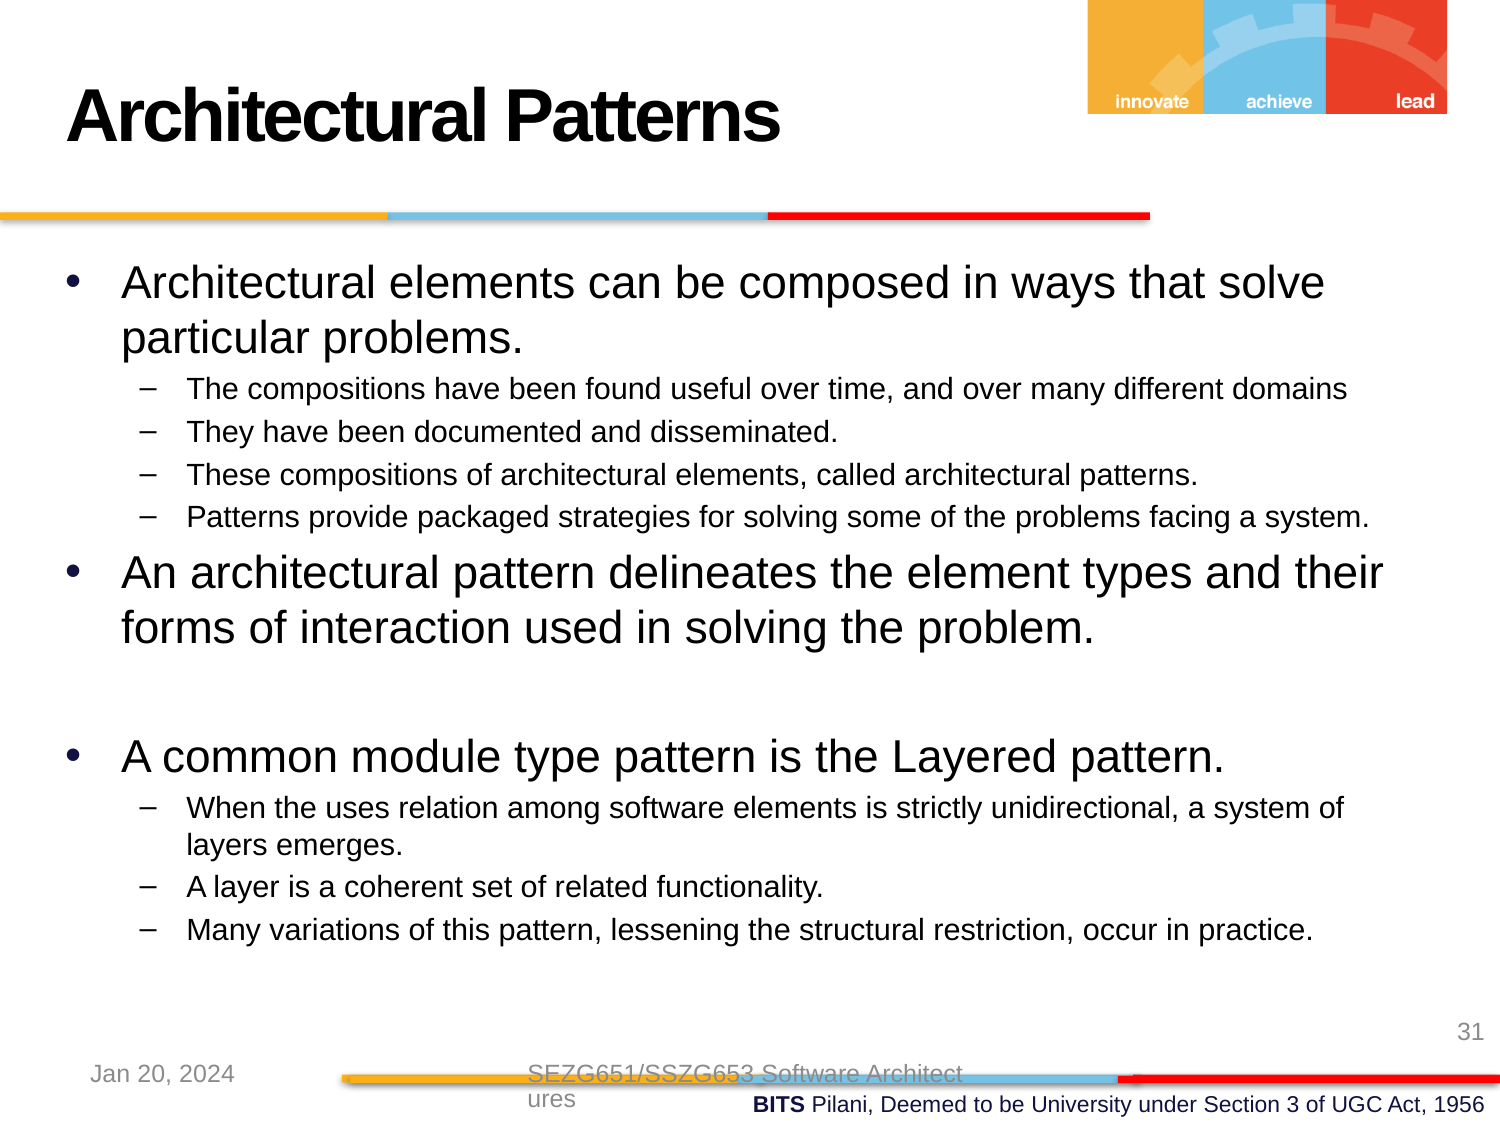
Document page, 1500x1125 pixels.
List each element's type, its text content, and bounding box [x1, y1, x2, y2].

list Architectural elements can be composed in ways that solve particular problems. The compositions have been found useful over time, and over many different domains They have been documented and disseminated. These compositions of architectural elements, called architectural patterns. Patterns provide packaged strategies for solving some of the problems facing a system. An architectural pattern delineates the element types and their forms of interaction used in solving the problem. A common module type pattern is the Layered pattern. When the uses relation among software elements is strictly unidirectional, a system of layers emerges. A layer is a coherent set of related functionality. Many variations of this pattern, lessening the structural restriction, occur in practice. [50, 245, 1400, 988]
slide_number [75, 1042, 425, 1103]
list Architectural Patterns [50, 24, 1088, 213]
slide_number 31 [1149, 1000, 1500, 1061]
footer SEZG651/SSZG653 Software Architectures [512, 1042, 988, 1103]
picture [1087, 0, 1448, 114]
